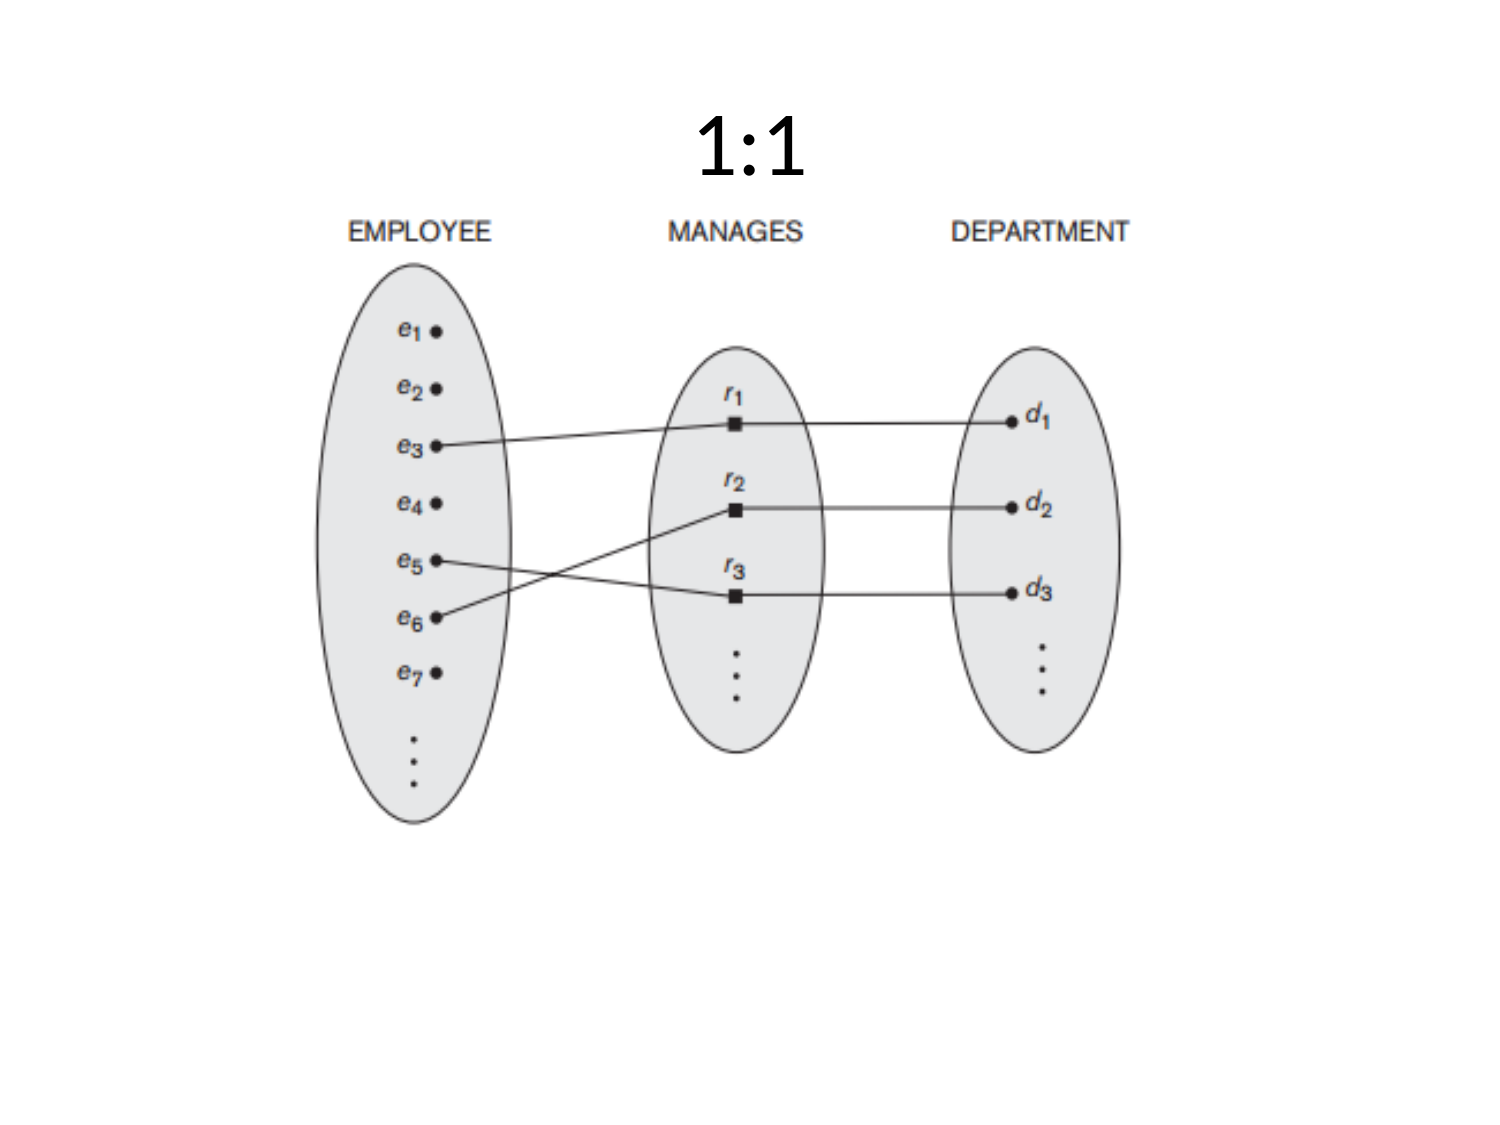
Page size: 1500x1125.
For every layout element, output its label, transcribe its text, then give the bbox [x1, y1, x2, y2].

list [287, 199, 1226, 847]
title 1:1 [75, 45, 1425, 233]
